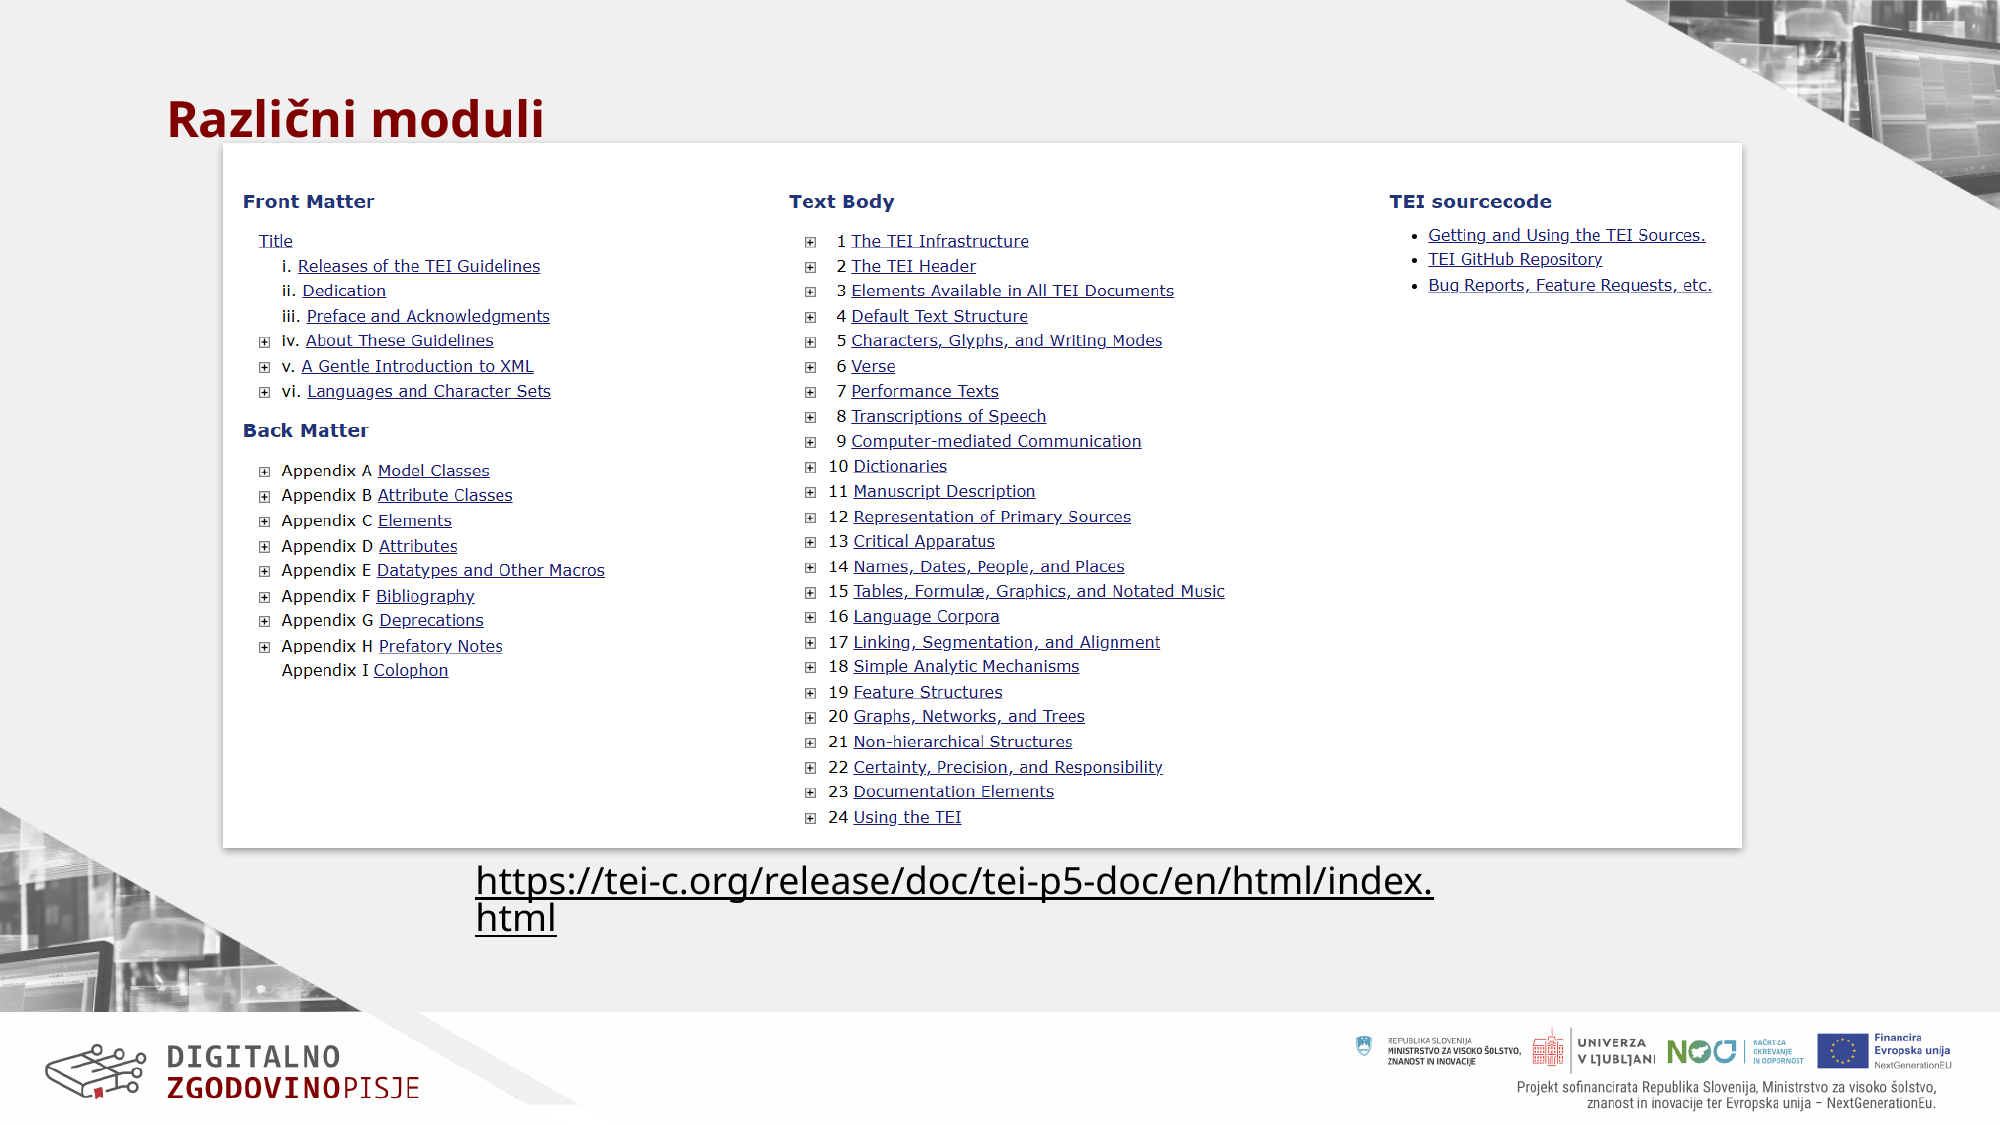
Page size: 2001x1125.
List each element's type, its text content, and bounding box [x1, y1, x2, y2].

text_box [0, 0, 1625, 807]
text_box Različni moduli [151, 79, 1625, 155]
text_box https://tei-c.org/release/doc/tei-p5-doc/en/html/index.html [460, 849, 1465, 961]
text_box [375, 211, 2000, 1011]
picture [0, 0, 2000, 1125]
